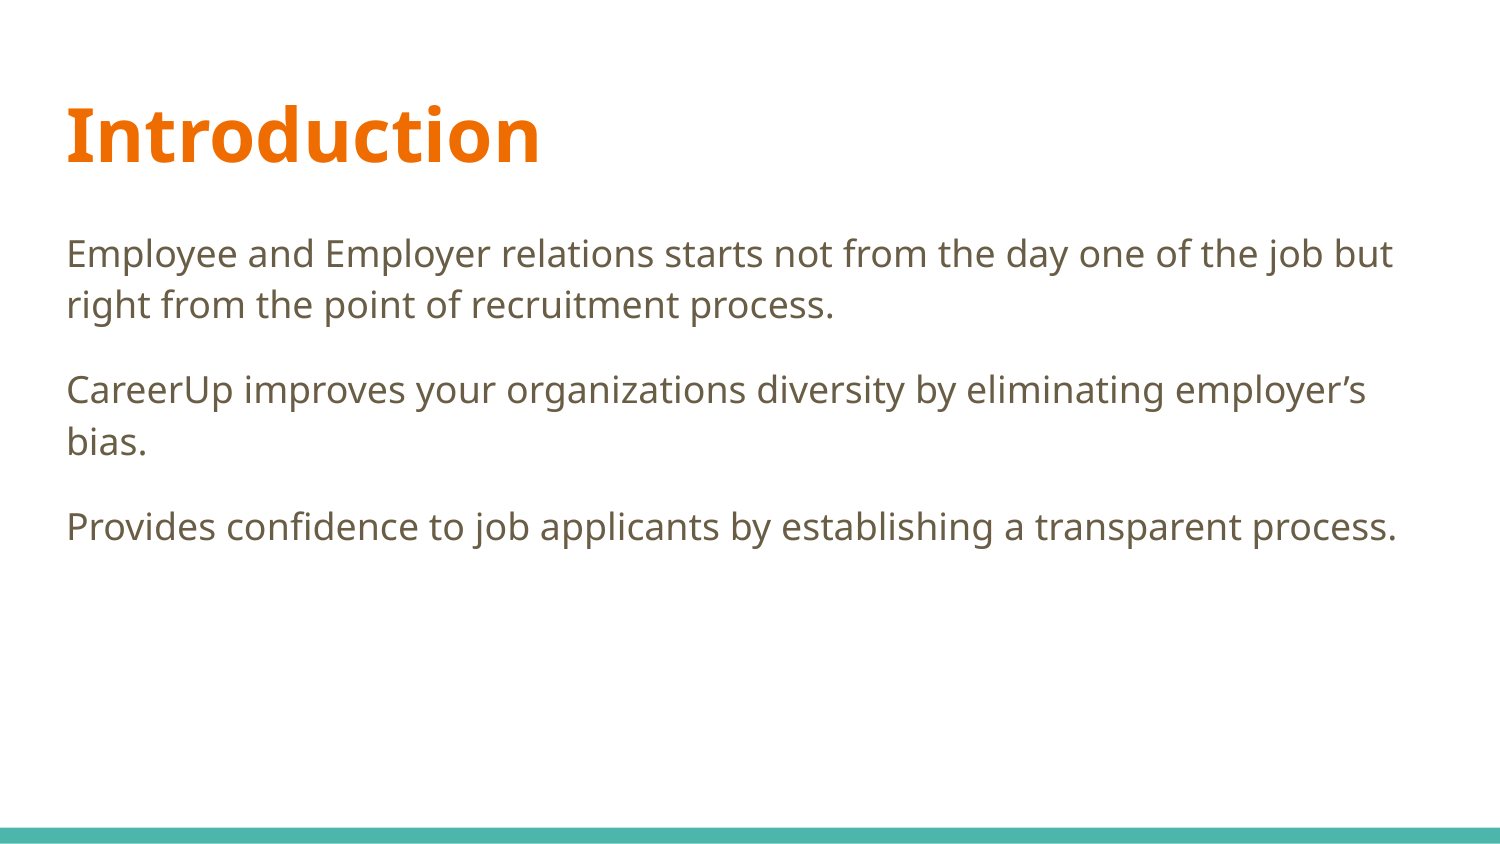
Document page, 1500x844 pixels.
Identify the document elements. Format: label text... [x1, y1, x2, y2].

title Introduction [51, 72, 1449, 189]
list Employee and Employer relations starts not from the day one of the job but right from the point of recruitment process. CareerUp improves your organizations diversity by eliminating employer’s bias. Provides confidence to job applicants by establishing a transparent process. [51, 207, 1449, 750]
